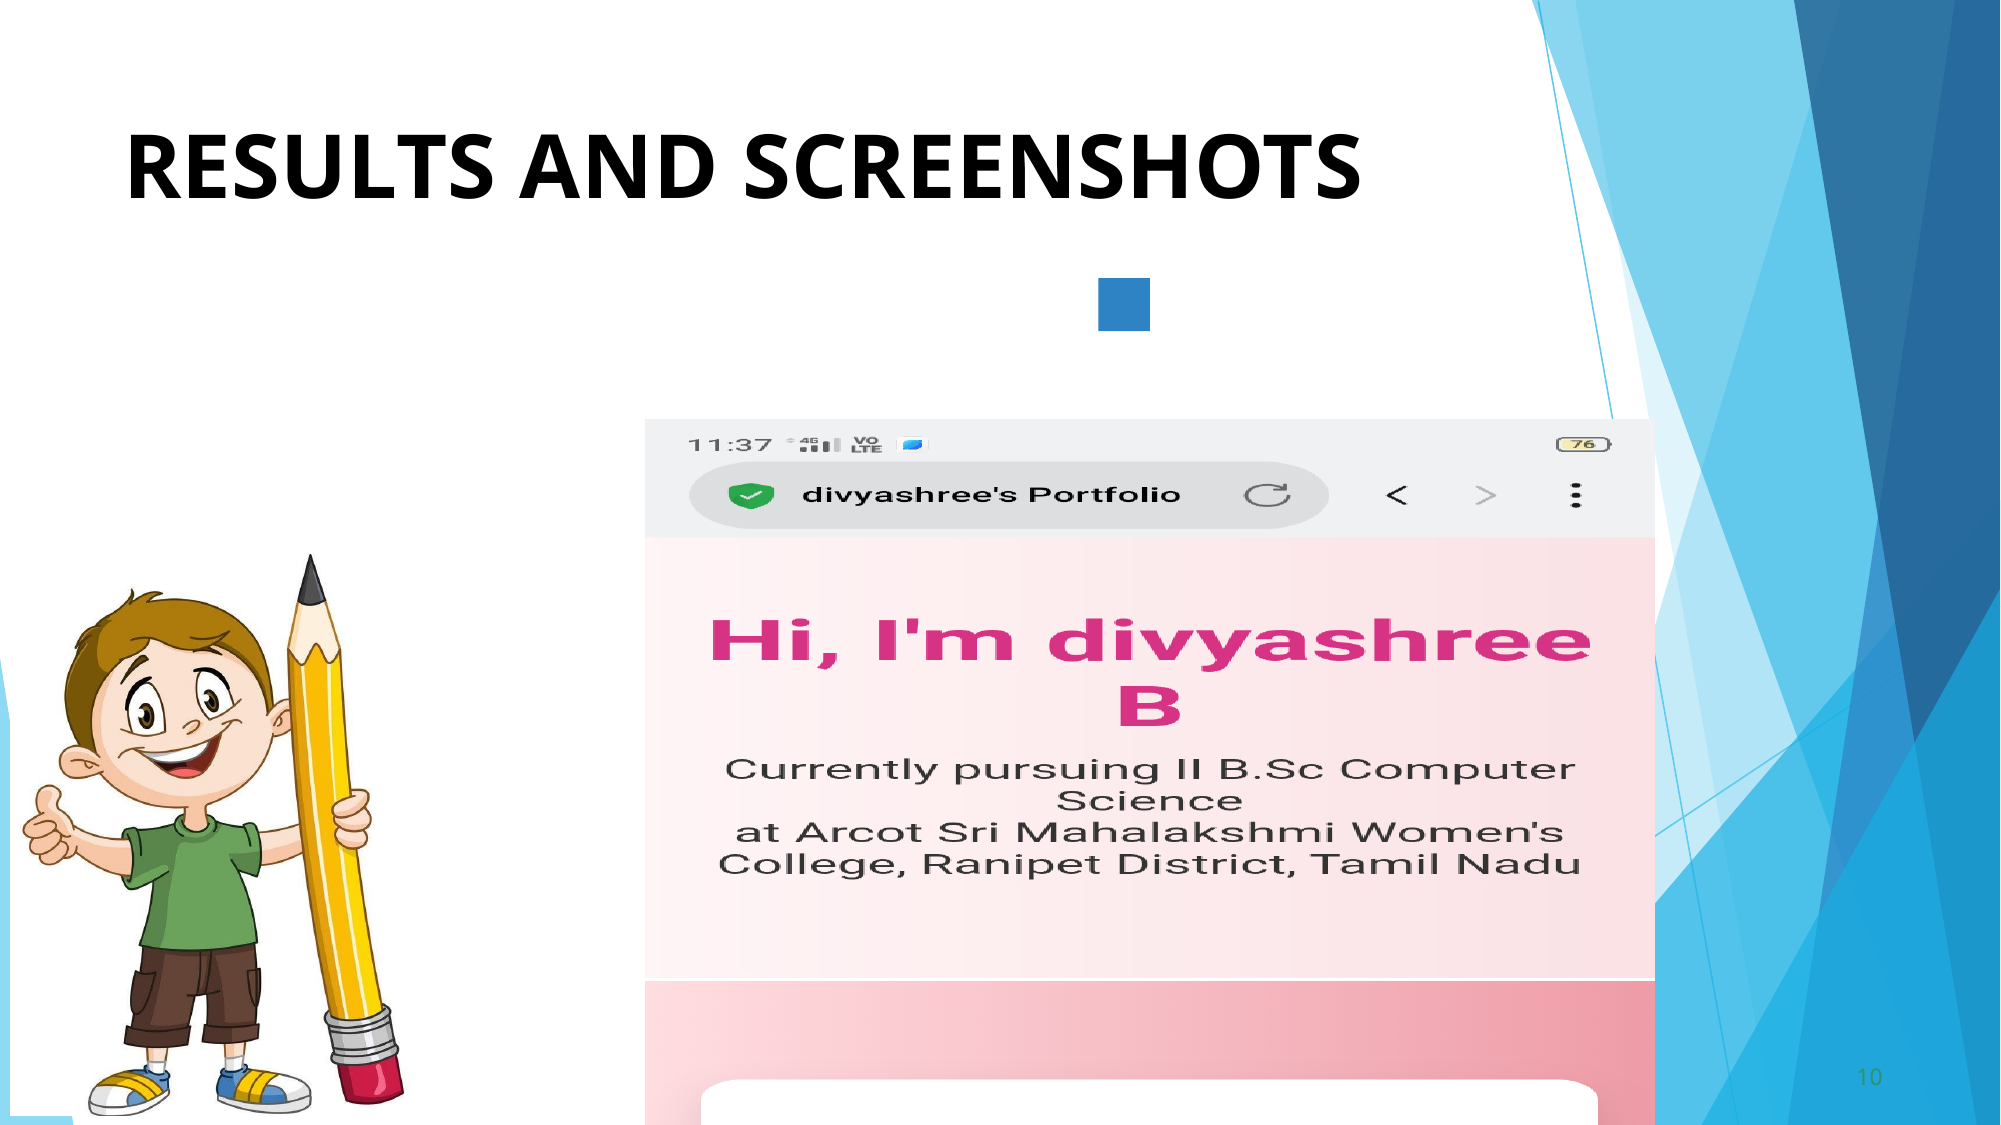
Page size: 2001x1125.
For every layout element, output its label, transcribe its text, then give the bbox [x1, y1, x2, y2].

picture [10, 554, 416, 1116]
title RESULTS AND SCREENSHOTS [121, 107, 1513, 298]
text_box [449, 386, 1850, 543]
text_box [1098, 298, 1150, 332]
picture [645, 419, 1655, 1125]
text_box 10 [1849, 1061, 1888, 1095]
